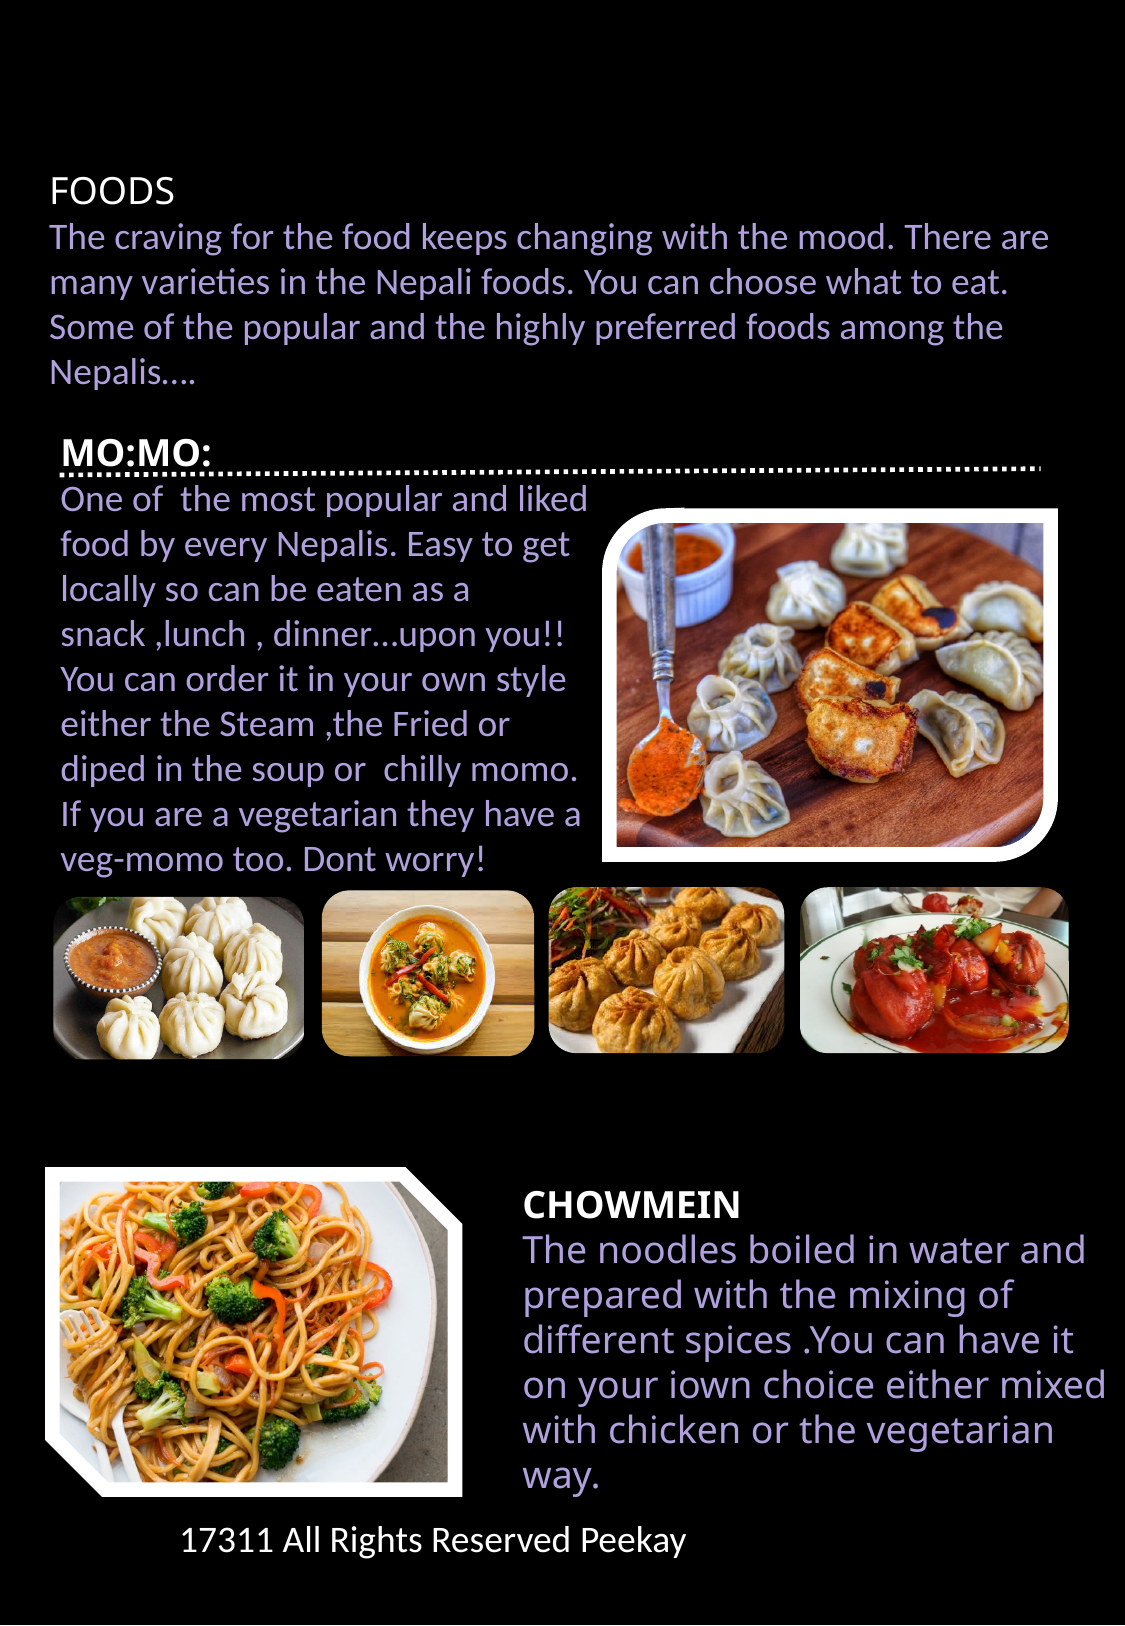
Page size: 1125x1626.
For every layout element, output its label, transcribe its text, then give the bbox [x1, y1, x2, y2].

picture [53, 896, 304, 1060]
picture [609, 515, 1051, 855]
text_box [59, 468, 1041, 475]
text_box FOODS The craving for the food keeps changing with the mood. There are many varieties in the Nepali foods. You can choose what to eat. Some of the popular and the highly preferred foods among the Nepalis…. [34, 159, 1088, 535]
text_box CHOWMEIN The noodles boiled in water and prepared with the mixing of different spices .You can have it on your iown choice either mixed with chicken or the vegetarian way. [507, 1128, 1125, 1549]
text_box 17311 All Rights Reserved Peekay [130, 1507, 1018, 1568]
text_box MO:MO: One of the most popular and liked food by every Nepalis. Easy to get locally so can be eaten as a snack ,lunch , dinner…upon you!! You can order it in your own style either the Steam ,the Fried or diped in the soup or chilly momo. If you are a vegetarian they have a veg-momo too. Dont worry! [45, 422, 605, 917]
picture [52, 1174, 455, 1490]
picture [799, 887, 1069, 1054]
picture [548, 887, 785, 1054]
picture [321, 890, 535, 1057]
